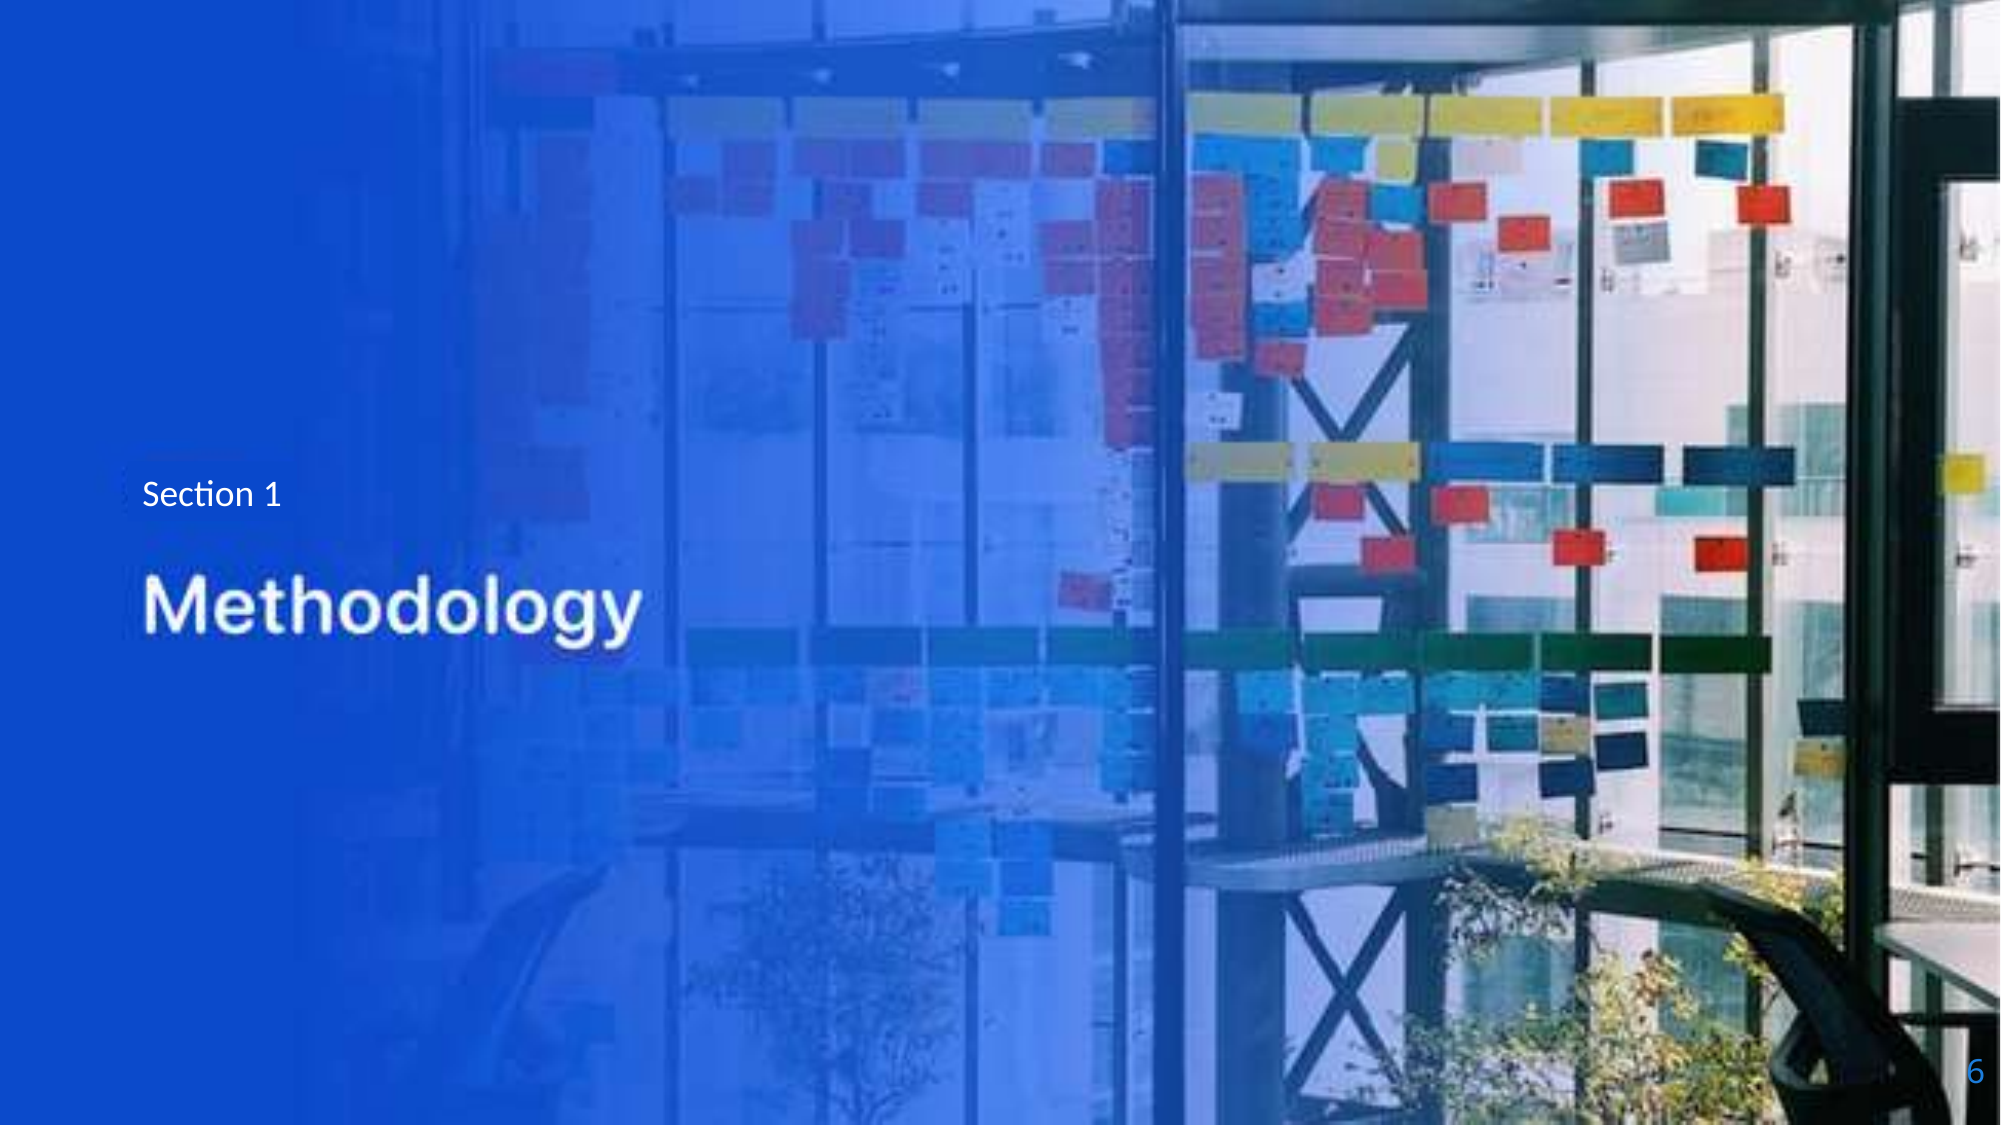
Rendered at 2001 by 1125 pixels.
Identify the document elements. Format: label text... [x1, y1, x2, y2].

text_box Section 1 [127, 461, 297, 522]
slide_number 6 [1550, 1042, 2000, 1103]
picture [0, 0, 2001, 1125]
